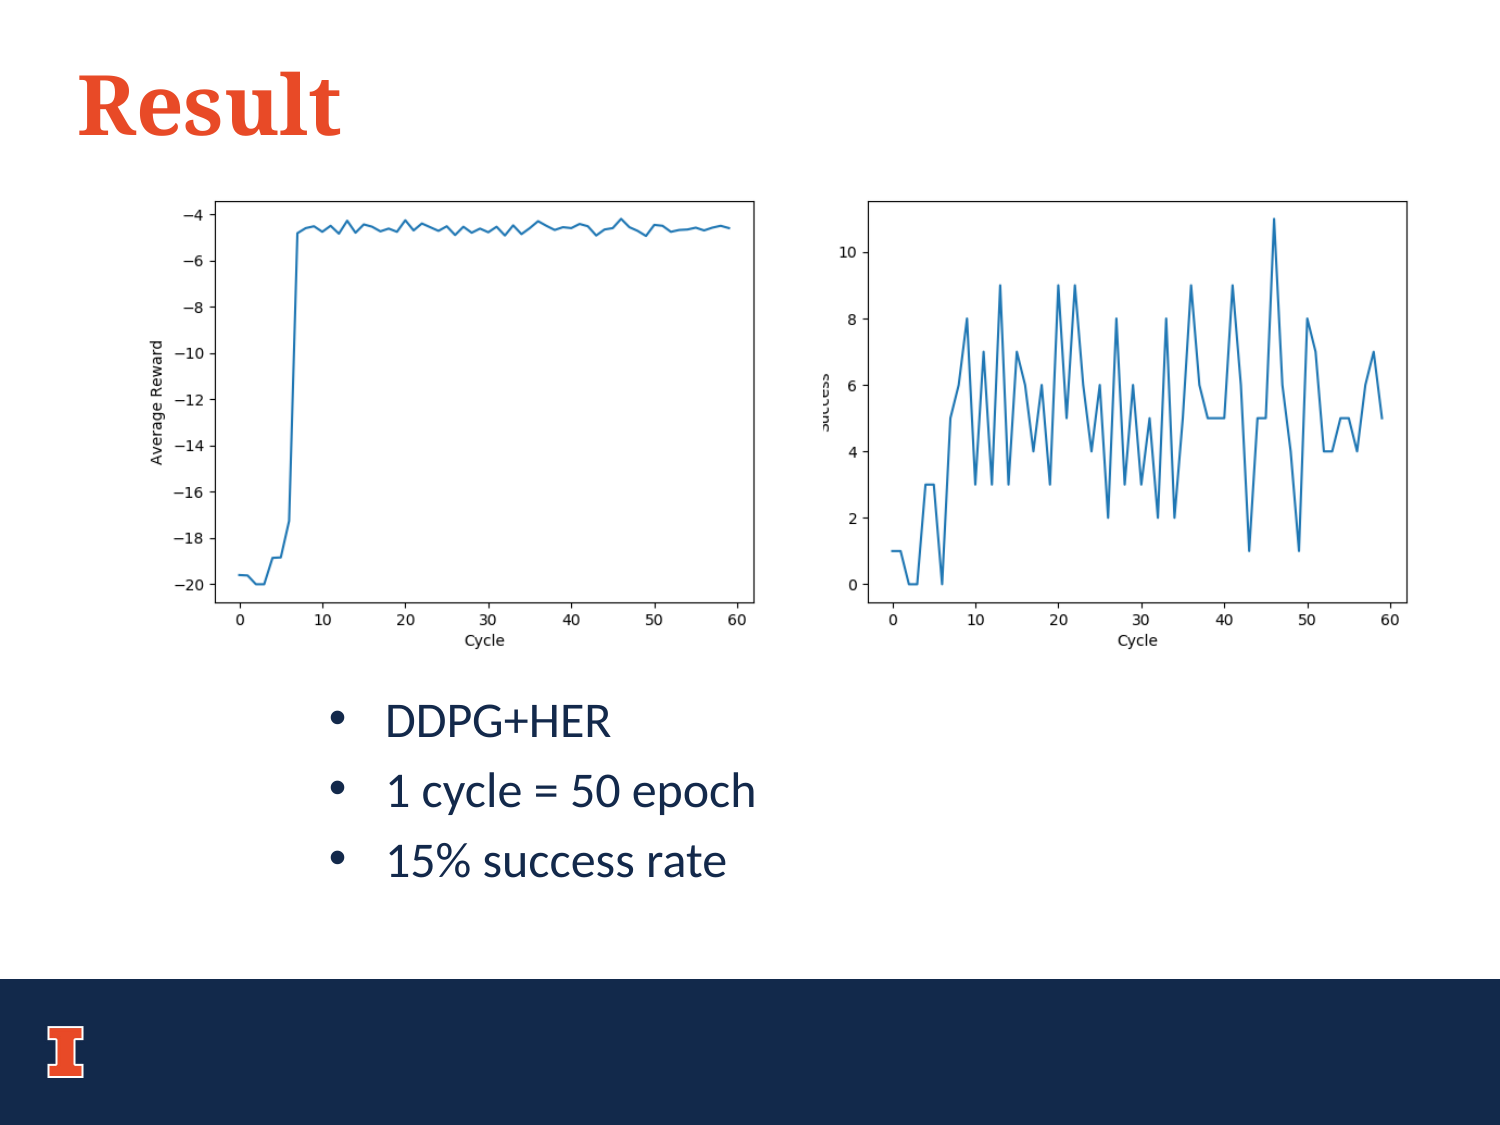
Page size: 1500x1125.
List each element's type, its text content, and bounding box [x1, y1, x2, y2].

picture [0, 0, 1500, 1125]
title Result [62, 45, 1500, 233]
text_box DDPG+HER 1 cycle = 50 epoch 15% success rate [314, 679, 972, 940]
